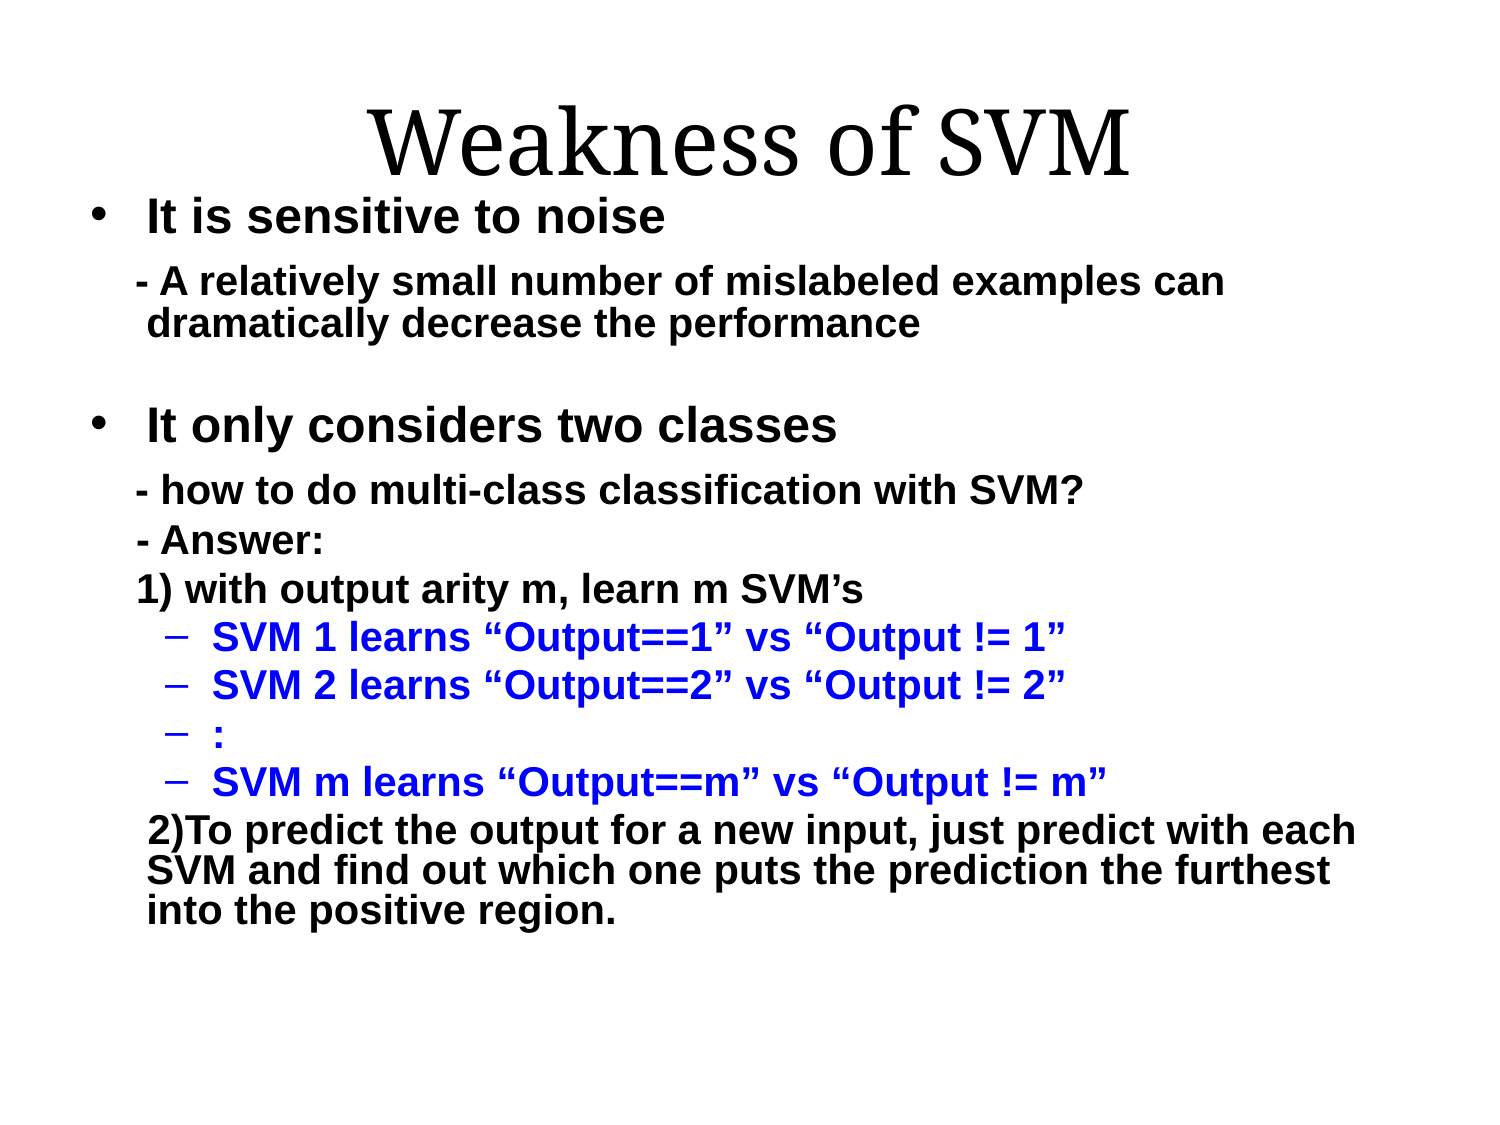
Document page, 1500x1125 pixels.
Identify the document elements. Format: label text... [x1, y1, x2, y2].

list It is sensitive to noise - A relatively small number of mislabeled examples can dramatically decrease the performance It only considers two classes - how to do multi-class classification with SVM? - Answer: 1) with output arity m, learn m SVM’s SVM 1 learns “Output==1” vs “Output != 1” SVM 2 learns “Output==2” vs “Output != 2” : SVM m learns “Output==m” vs “Output != m” 2)To predict the output for a new input, just predict with each SVM and find out which one puts the prediction the furthest into the positive region. [75, 187, 1425, 1013]
title Weakness of SVM [75, 45, 1425, 187]
